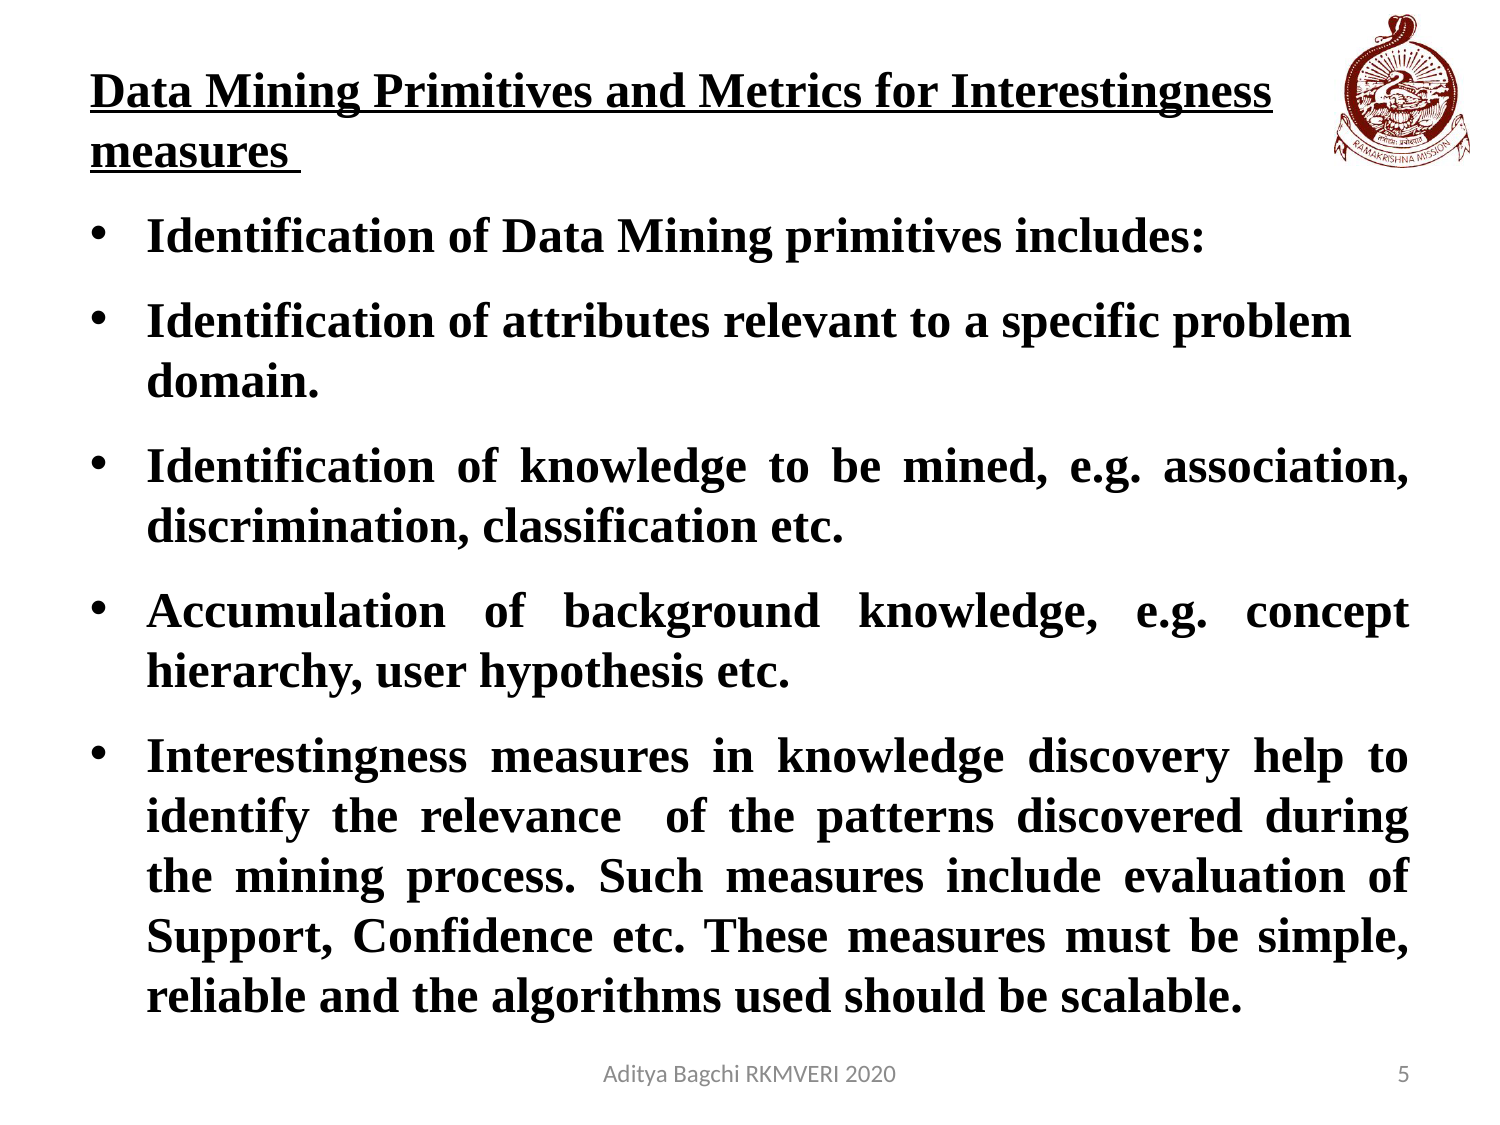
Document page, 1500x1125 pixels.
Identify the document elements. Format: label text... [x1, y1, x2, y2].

text_box Data Mining Primitives and Metrics for Interestingness measures Identification of Data Mining primitives includes: Identification of attributes relevant to a specific problem domain. Identification of knowledge to be mined, e.g. association, discrimination, classification etc. Accumulation of background knowledge, e.g. concept hierarchy, user hypothesis etc. Interestingness measures in knowledge discovery help to identify the relevance of the patterns discovered during the mining process. Such measures include evaluation of Support, Confidence etc. These measures must be simple, reliable and the algorithms used should be scalable. [74, 49, 1425, 1115]
picture [1334, 14, 1470, 168]
